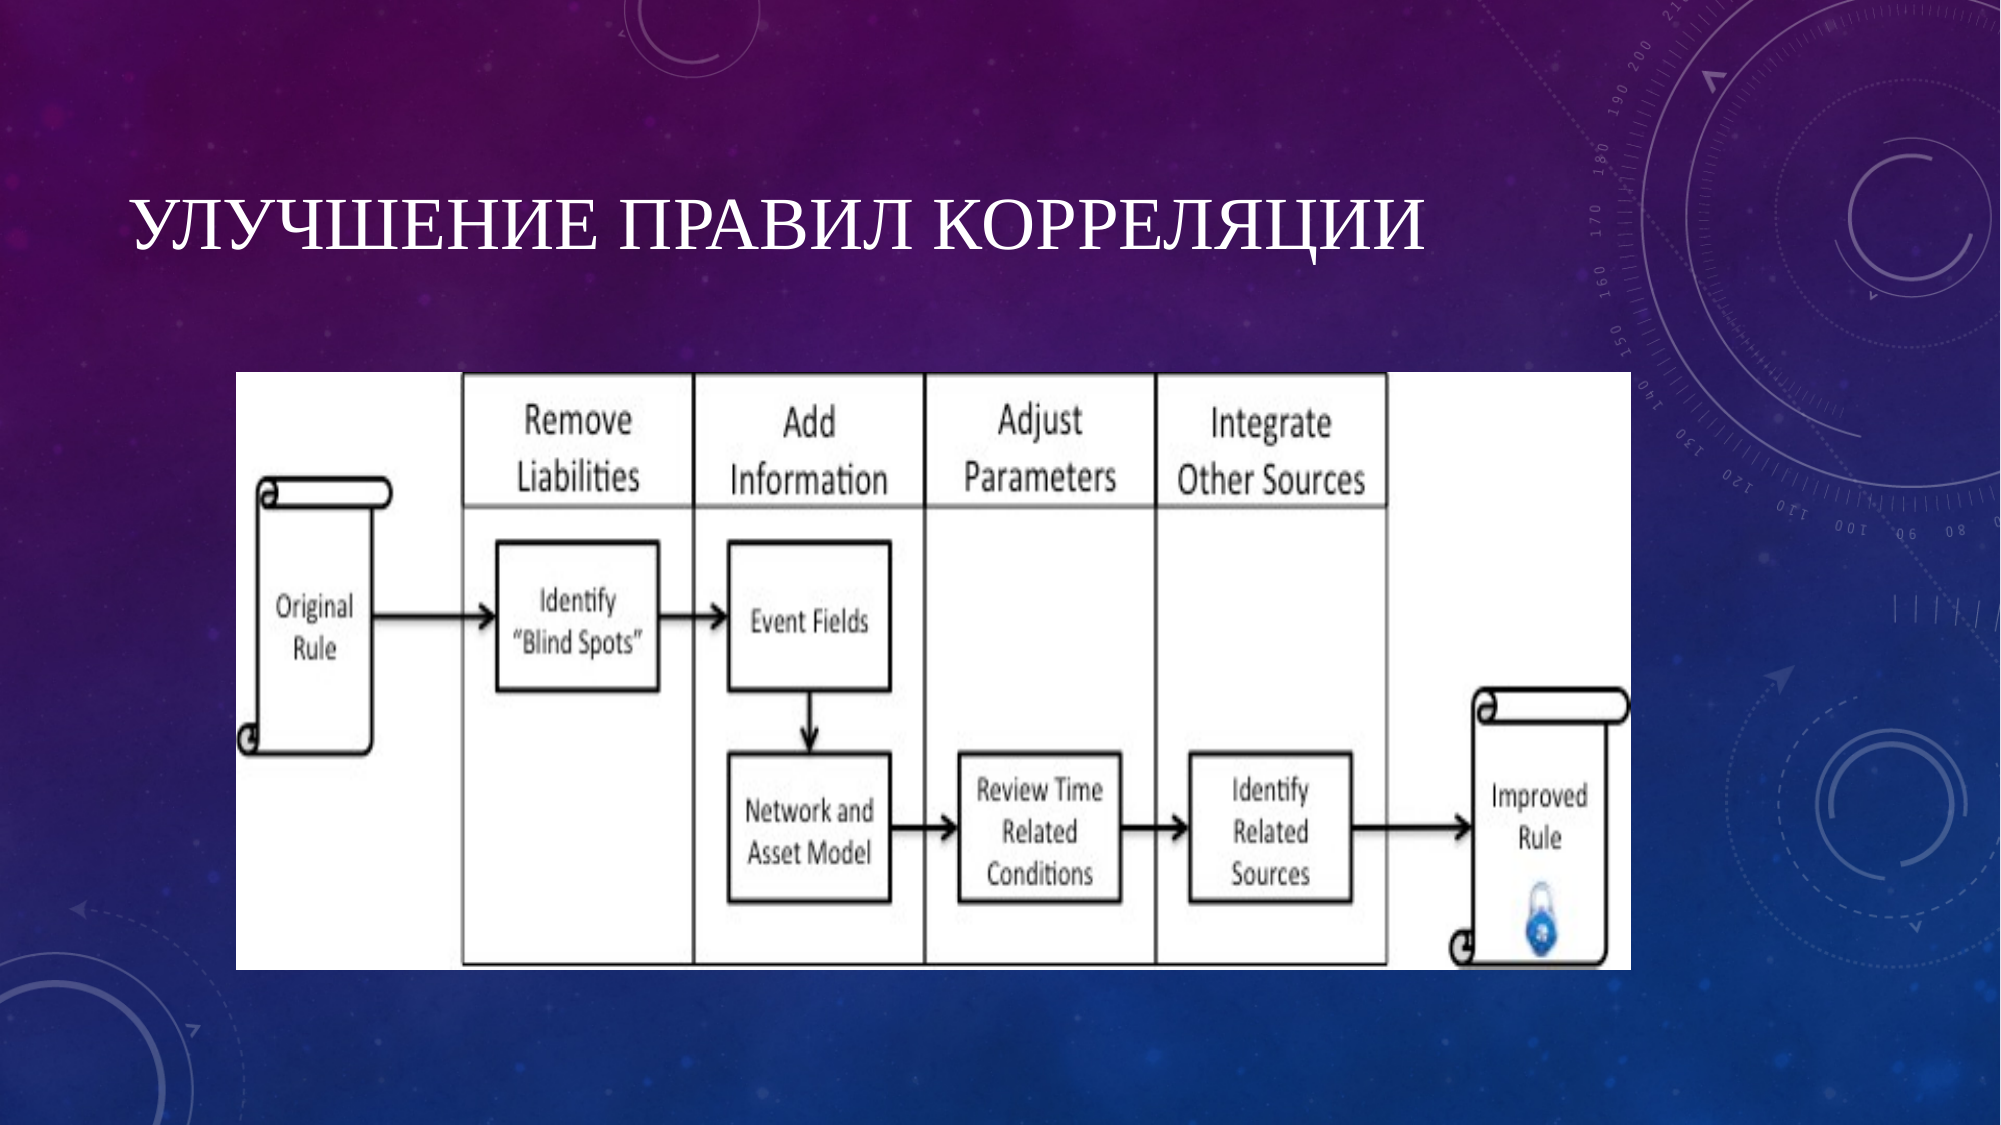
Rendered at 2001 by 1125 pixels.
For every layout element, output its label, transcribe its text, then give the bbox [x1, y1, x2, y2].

title Улучшение правил корреляции [112, 99, 1775, 339]
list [235, 371, 1631, 970]
picture [0, 0, 2001, 1125]
